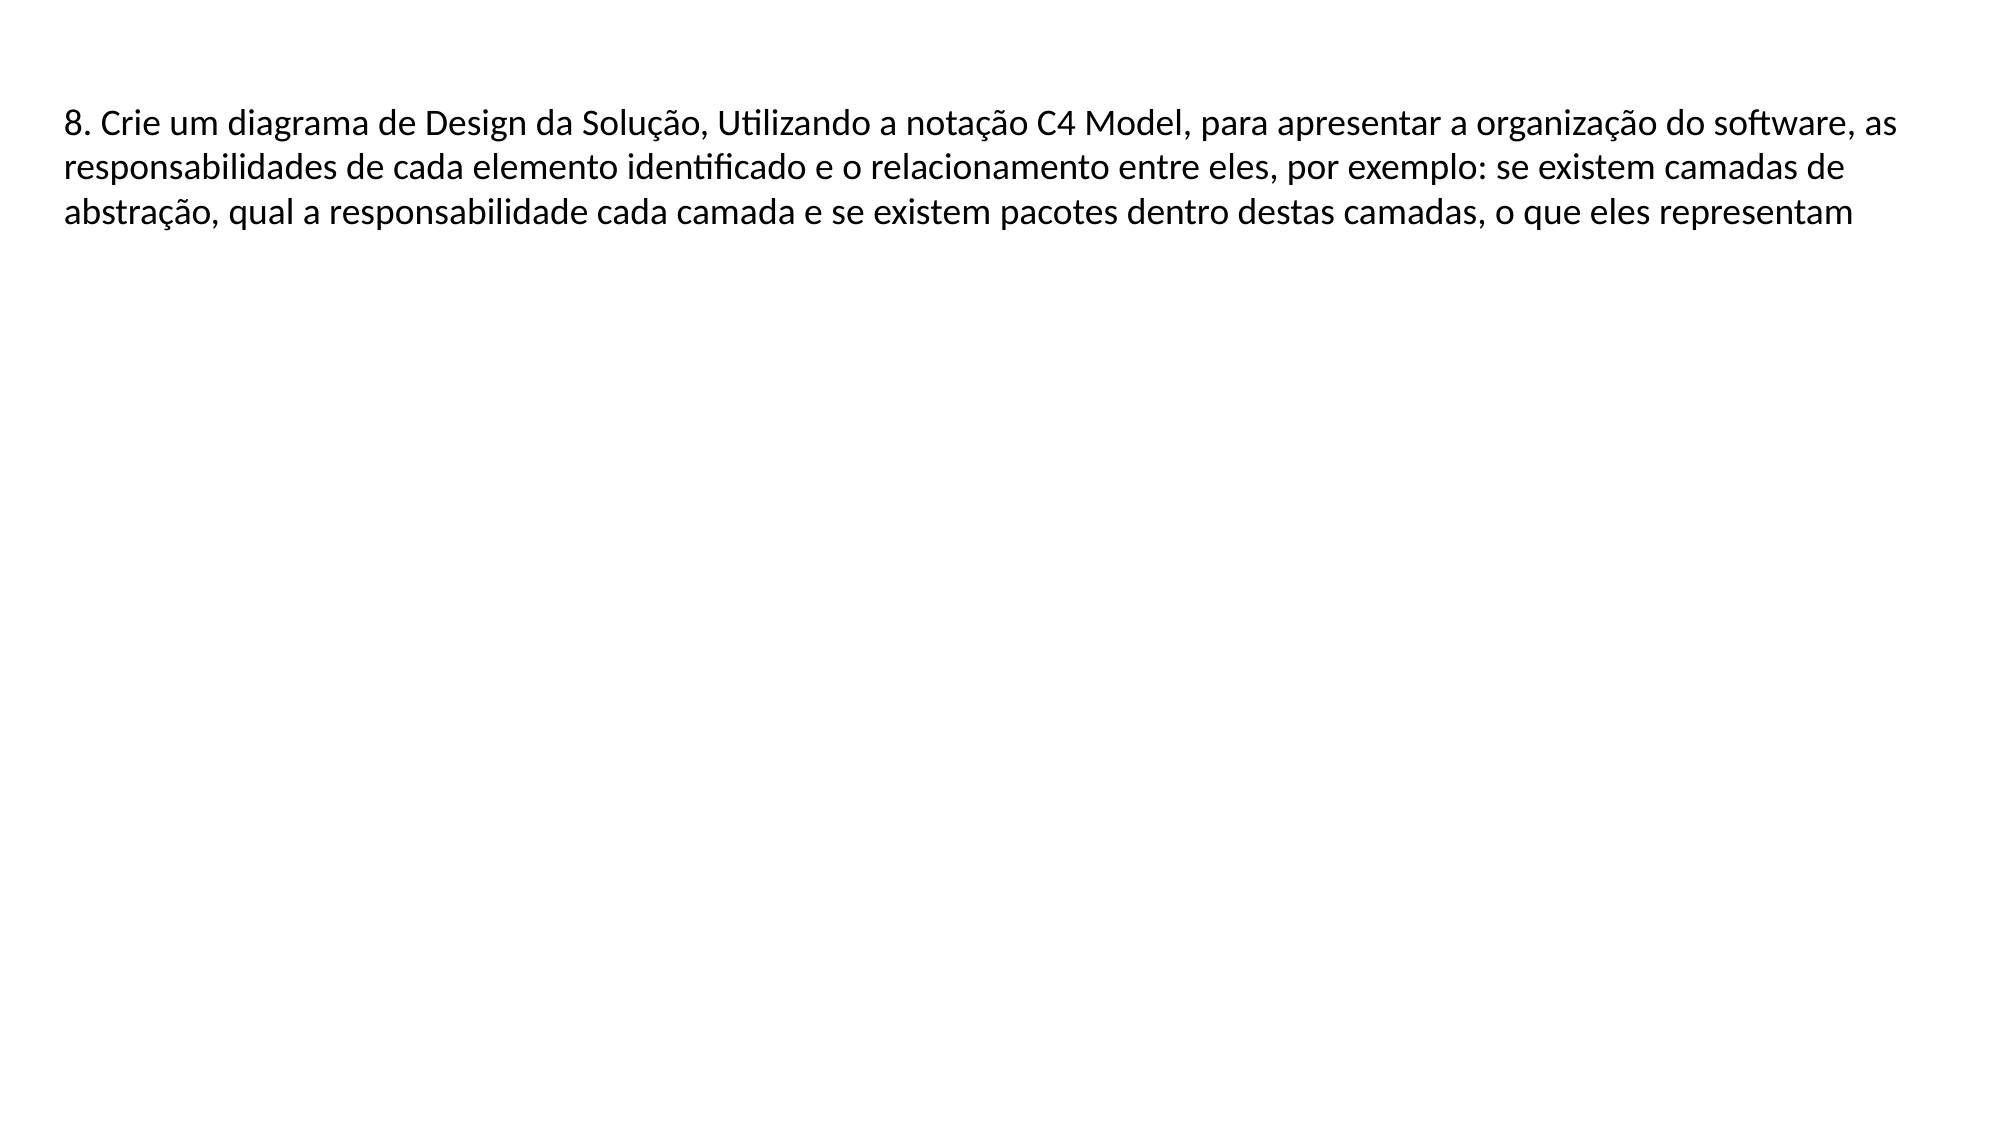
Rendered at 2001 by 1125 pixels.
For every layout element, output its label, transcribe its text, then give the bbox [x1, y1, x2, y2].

text_box 8. Crie um diagrama de Design da Solução, Utilizando a notação C4 Model, para apresentar a organização do software, as responsabilidades de cada elemento identificado e o relacionamento entre eles, por exemplo: se existem camadas de abstração, qual a responsabilidade cada camada e se existem pacotes dentro destas camadas, o que eles representam [48, 90, 1968, 240]
